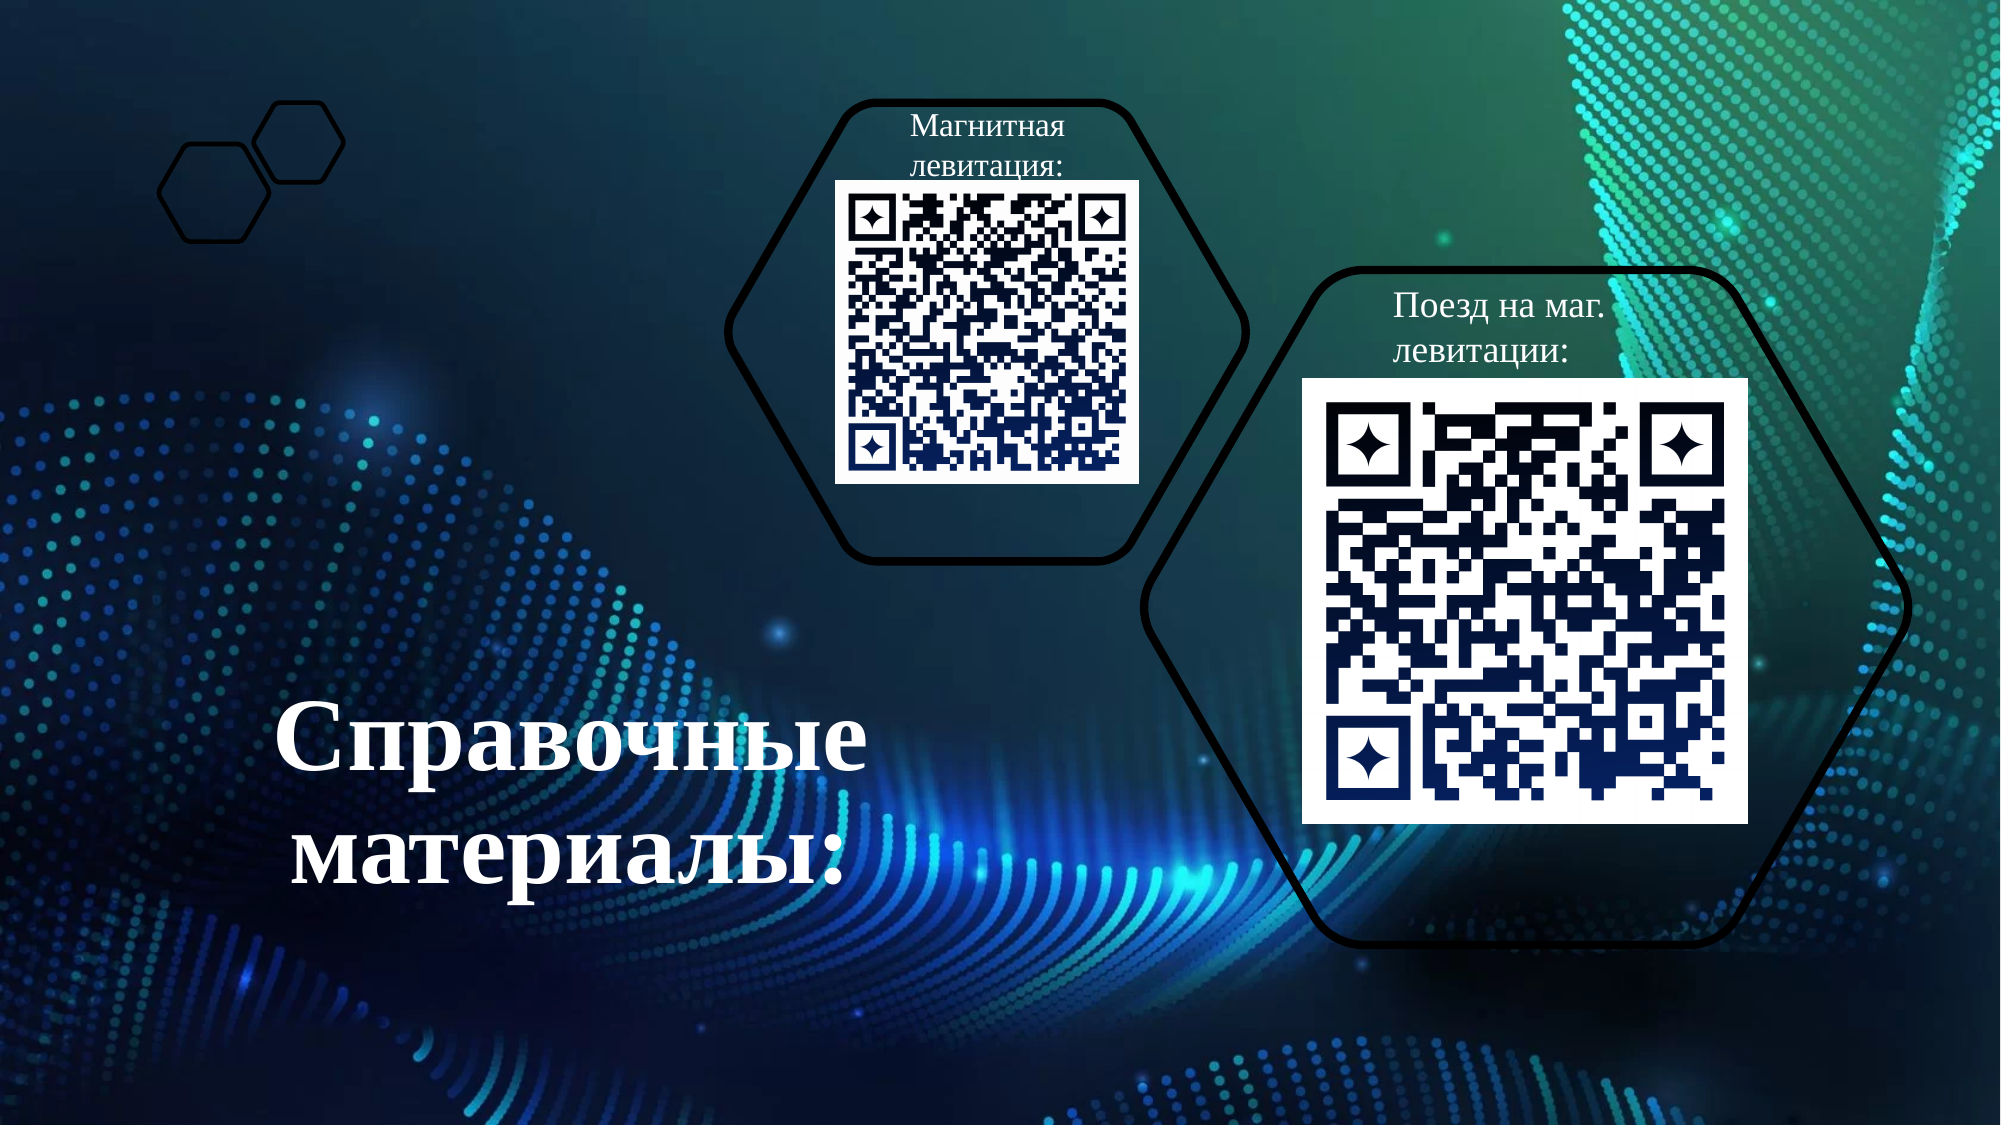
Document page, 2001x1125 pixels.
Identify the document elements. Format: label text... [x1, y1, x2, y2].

text_box [728, 102, 1246, 562]
text_box Справочные материалы: [0, 656, 1142, 914]
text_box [158, 102, 344, 242]
picture [835, 180, 1139, 484]
text_box Магнитная левитация: [894, 95, 1217, 191]
text_box [1144, 269, 1909, 946]
text_box [0, 0, 2000, 1125]
picture [1302, 377, 1748, 824]
text_box Поезд на маг. левитации: [1377, 272, 1716, 377]
